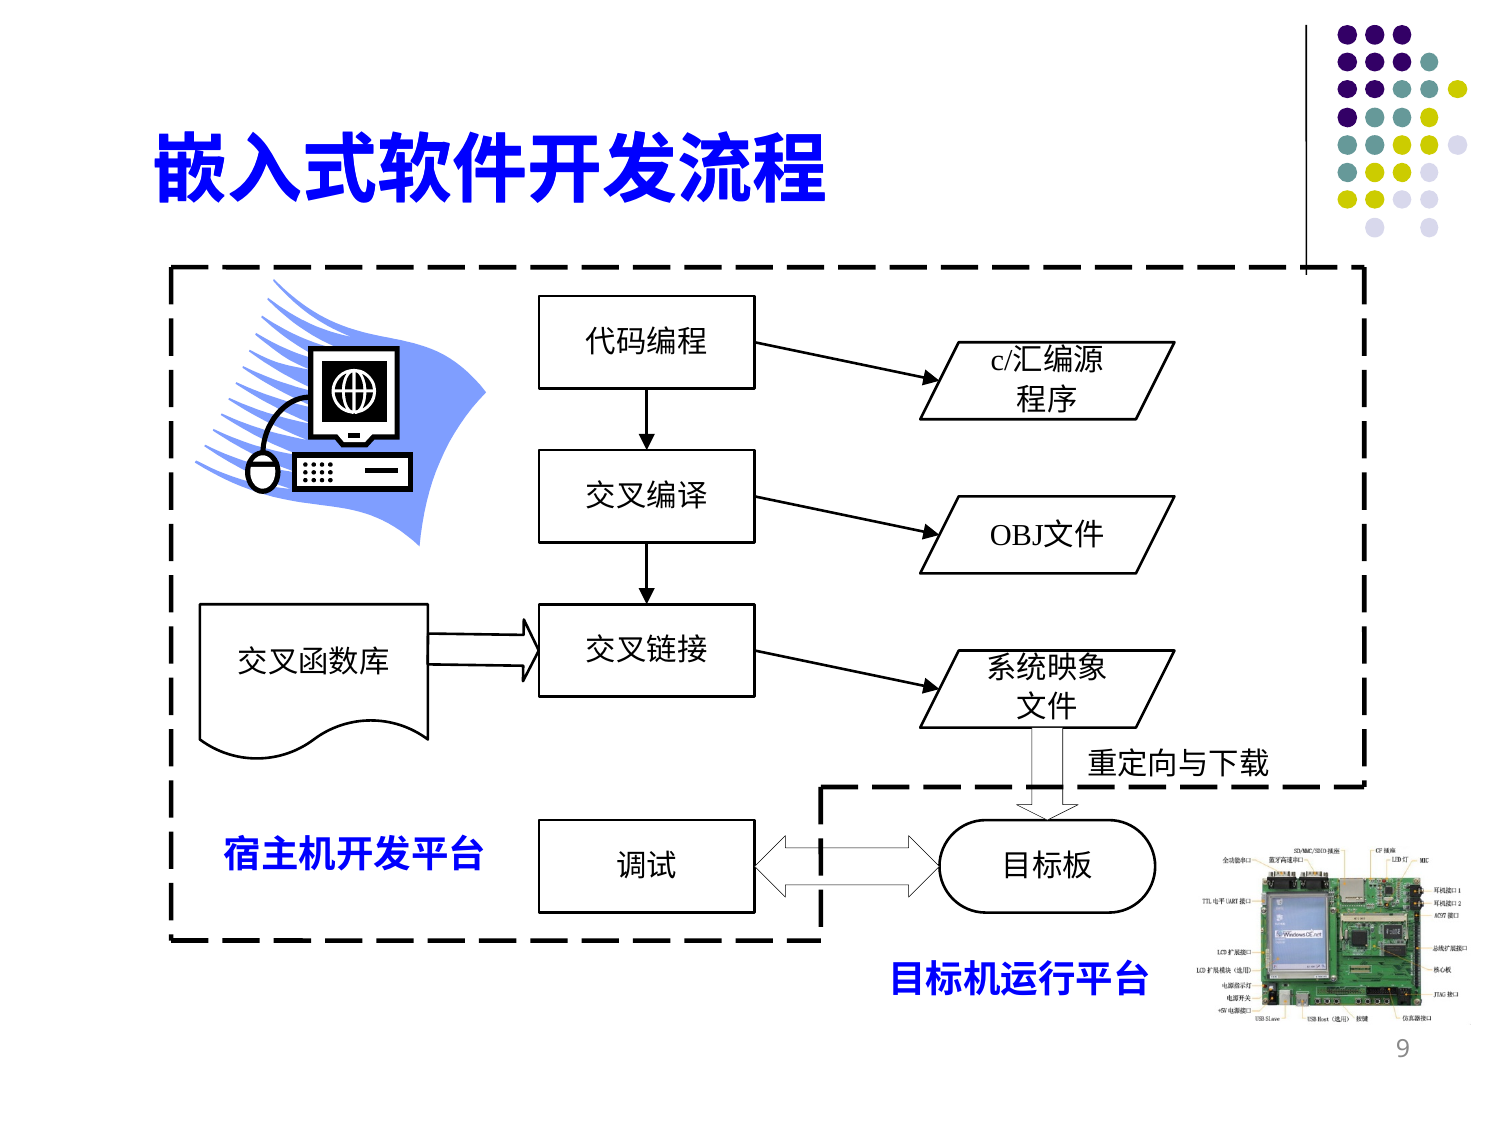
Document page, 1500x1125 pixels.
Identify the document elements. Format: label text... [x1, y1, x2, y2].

picture [1192, 845, 1471, 1025]
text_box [170, 266, 1365, 941]
text_box 嵌入式软件开发流程 [137, 113, 1401, 789]
text_box 目标机运行平台 [873, 950, 1166, 1008]
slide_number 9 [1074, 1024, 1426, 1101]
picture [194, 278, 487, 547]
